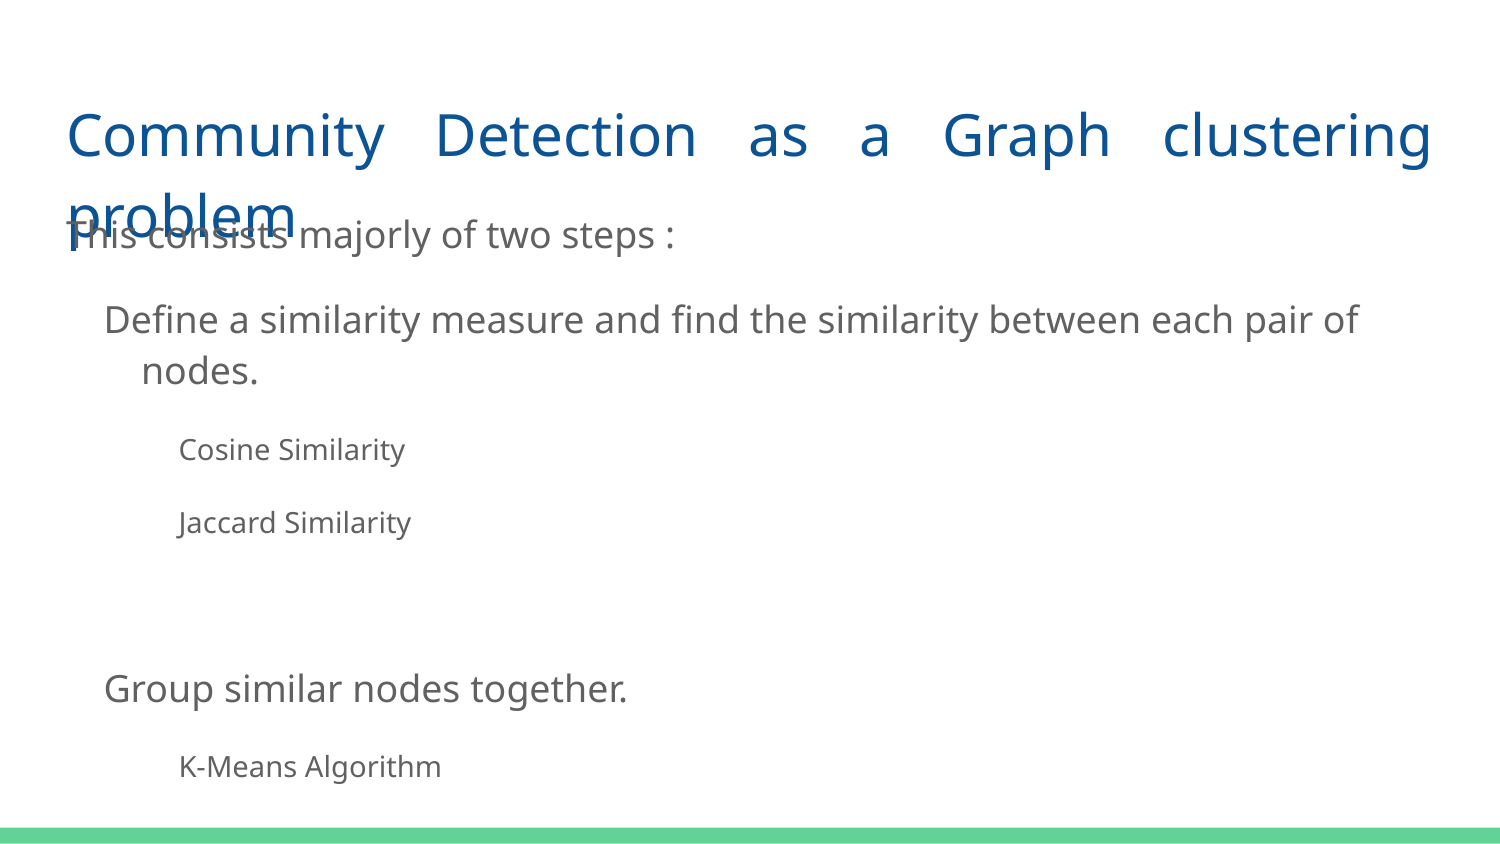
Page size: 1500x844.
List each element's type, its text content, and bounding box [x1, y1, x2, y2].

title Community Detection as a Graph clustering problem [51, 72, 1449, 167]
list This consists majorly of two steps : Define a similarity measure and find the similarity between each pair of nodes. Cosine Similarity Jaccard Similarity Group similar nodes together. K-Means Algorithm [51, 189, 1449, 750]
